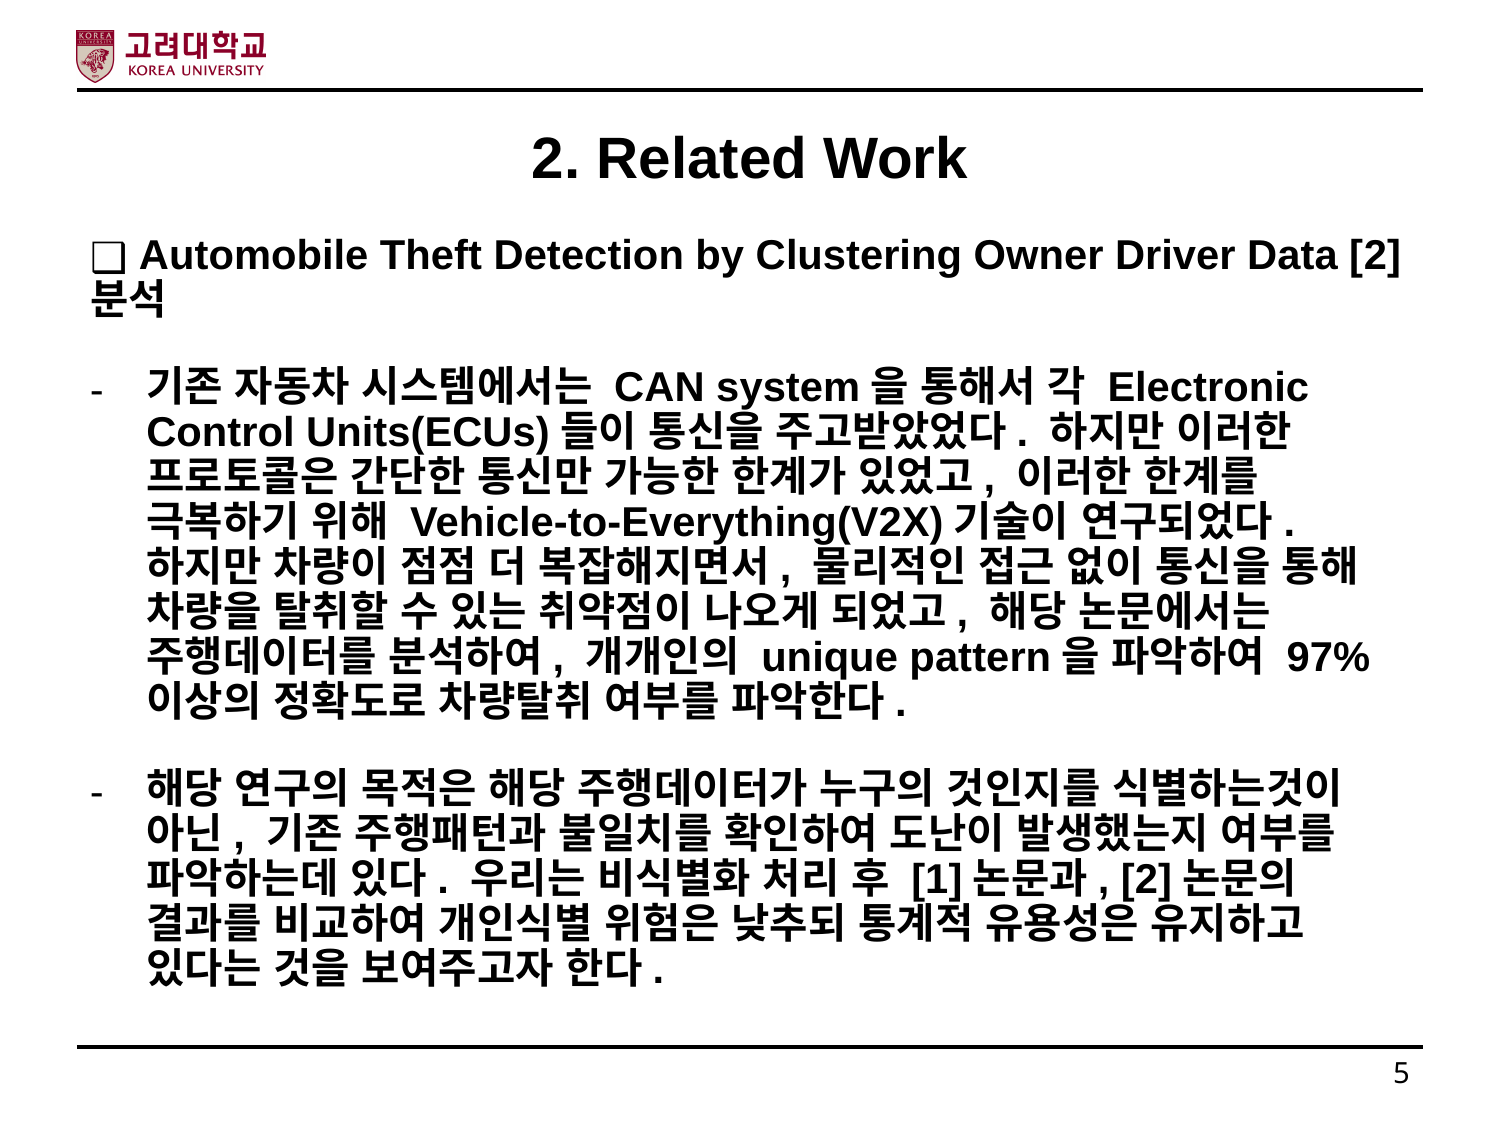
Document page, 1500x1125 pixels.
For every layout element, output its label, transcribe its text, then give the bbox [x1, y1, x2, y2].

list Automobile Theft Detection by Clustering Owner Driver Data [2] 분석 기존 자동차 시스템에서는 CAN system을 통해서 각 Electronic Control Units(ECUs)들이 통신을 주고받았었다. 하지만 이러한 프로토콜은 간단한 통신만 가능한 한계가 있었고, 이러한 한계를 극복하기 위해 Vehicle-to-Everything(V2X)기술이 연구되었다. 하지만 차량이 점점 더 복잡해지면서, 물리적인 접근 없이 통신을 통해 차량을 탈취할 수 있는 취약점이 나오게 되었고, 해당 논문에서는 주행데이터를 분석하여, 개개인의 unique pattern을 파악하여 97% 이상의 정확도로 차량탈취 여부를 파악한다. 해당 연구의 목적은 해당 주행데이터가 누구의 것인지를 식별하는것이 아닌, 기존 주행패턴과 불일치를 확인하여 도난이 발생했는지 여부를 파악하는데 있다. 우리는 비식별화 처리 후 [1]논문과, [2]논문의 결과를 비교하여 개인식별 위험은 낮추되 통계적 유용성은 유지하고 있다는 것을 보여주고자 한다. [75, 226, 1425, 1012]
text_box 5 [1074, 1046, 1425, 1106]
picture [76, 30, 266, 83]
title 2. Related Work [75, 101, 1425, 208]
